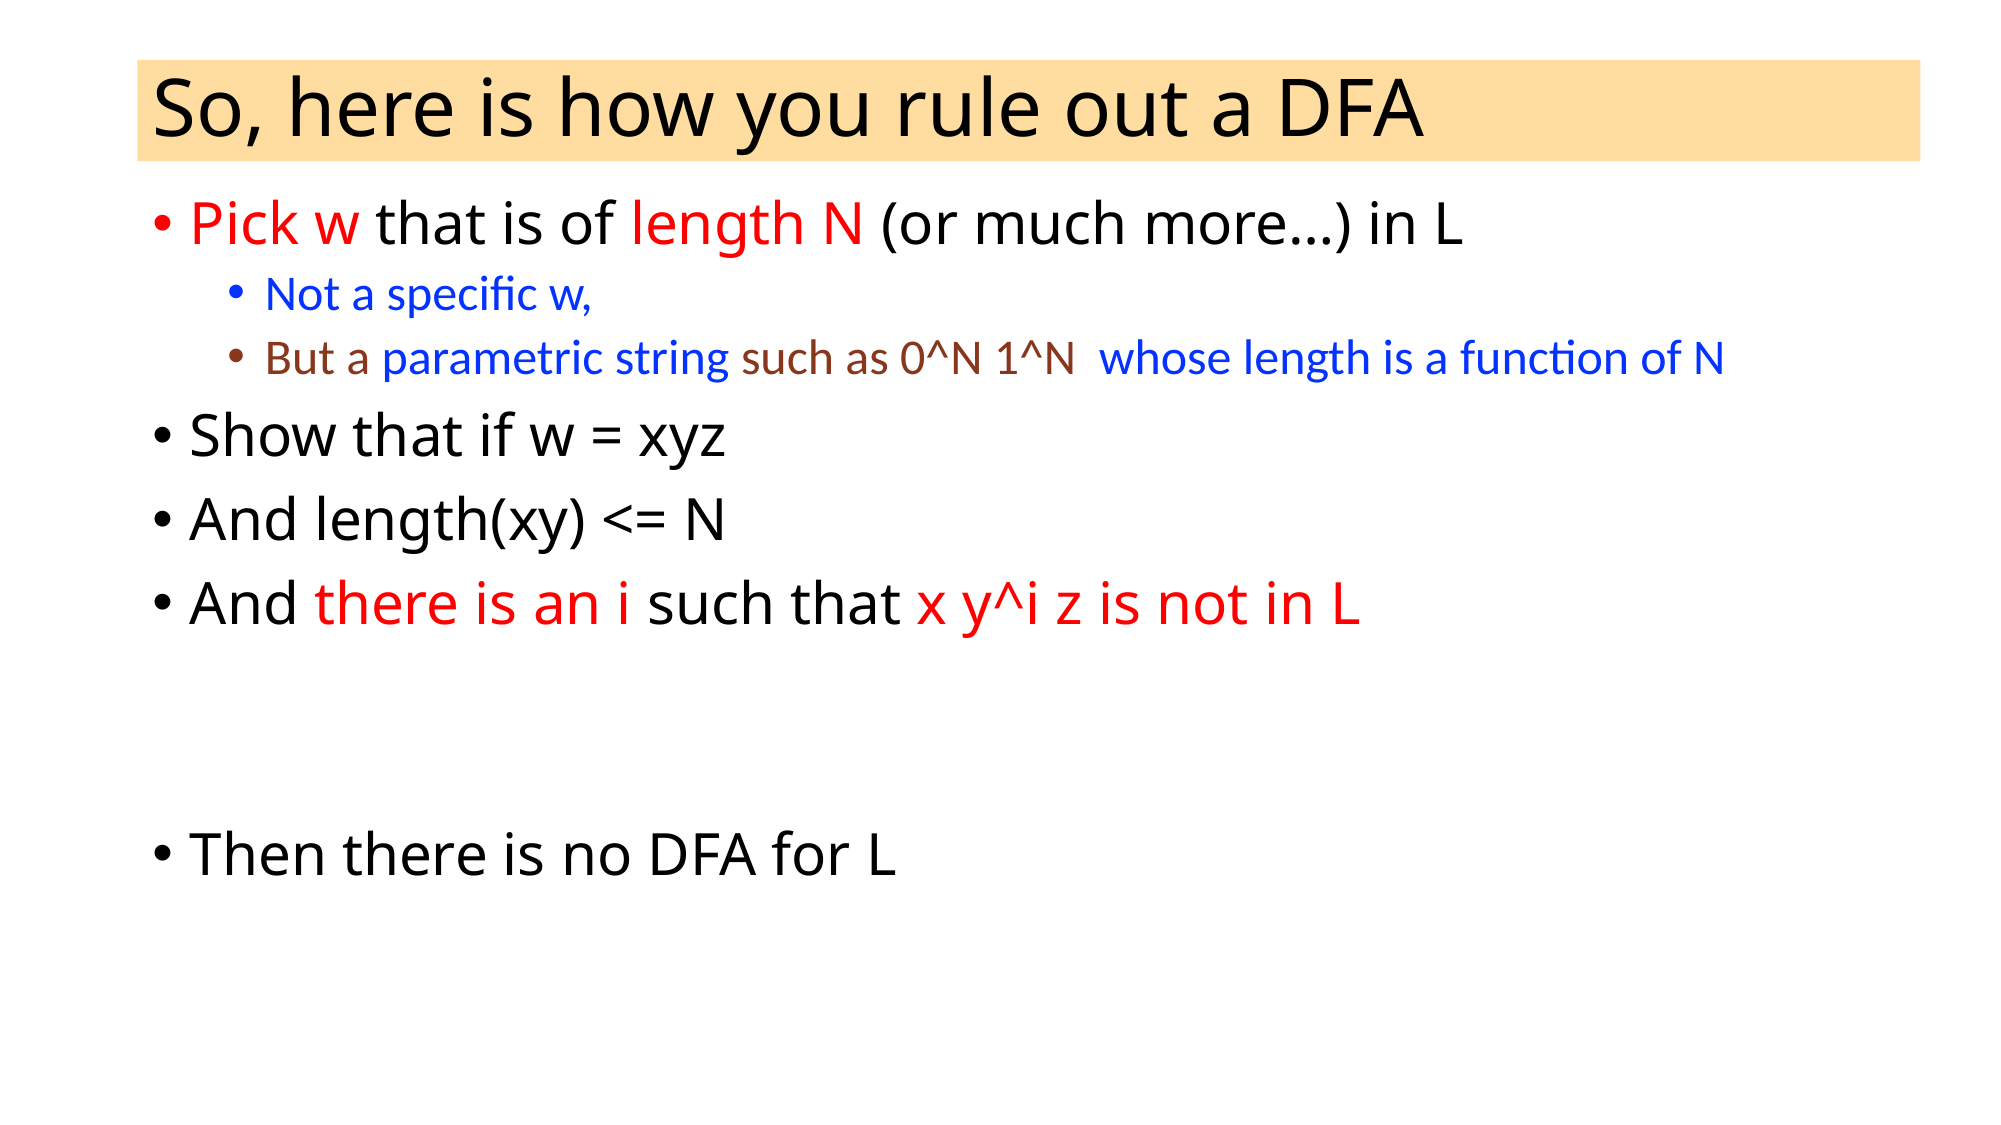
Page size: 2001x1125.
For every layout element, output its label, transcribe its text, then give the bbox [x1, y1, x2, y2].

title So, here is how you rule out a DFA [137, 59, 1921, 162]
list Pick w that is of length N (or much more…) in L Not a specific w, But a parametric string such as 0^N 1^N whose length is a function of N Show that if w = xyz And length(xy) <= N And there is an i such that x y^i z is not in L Then there is no DFA for L [137, 186, 1950, 1014]
